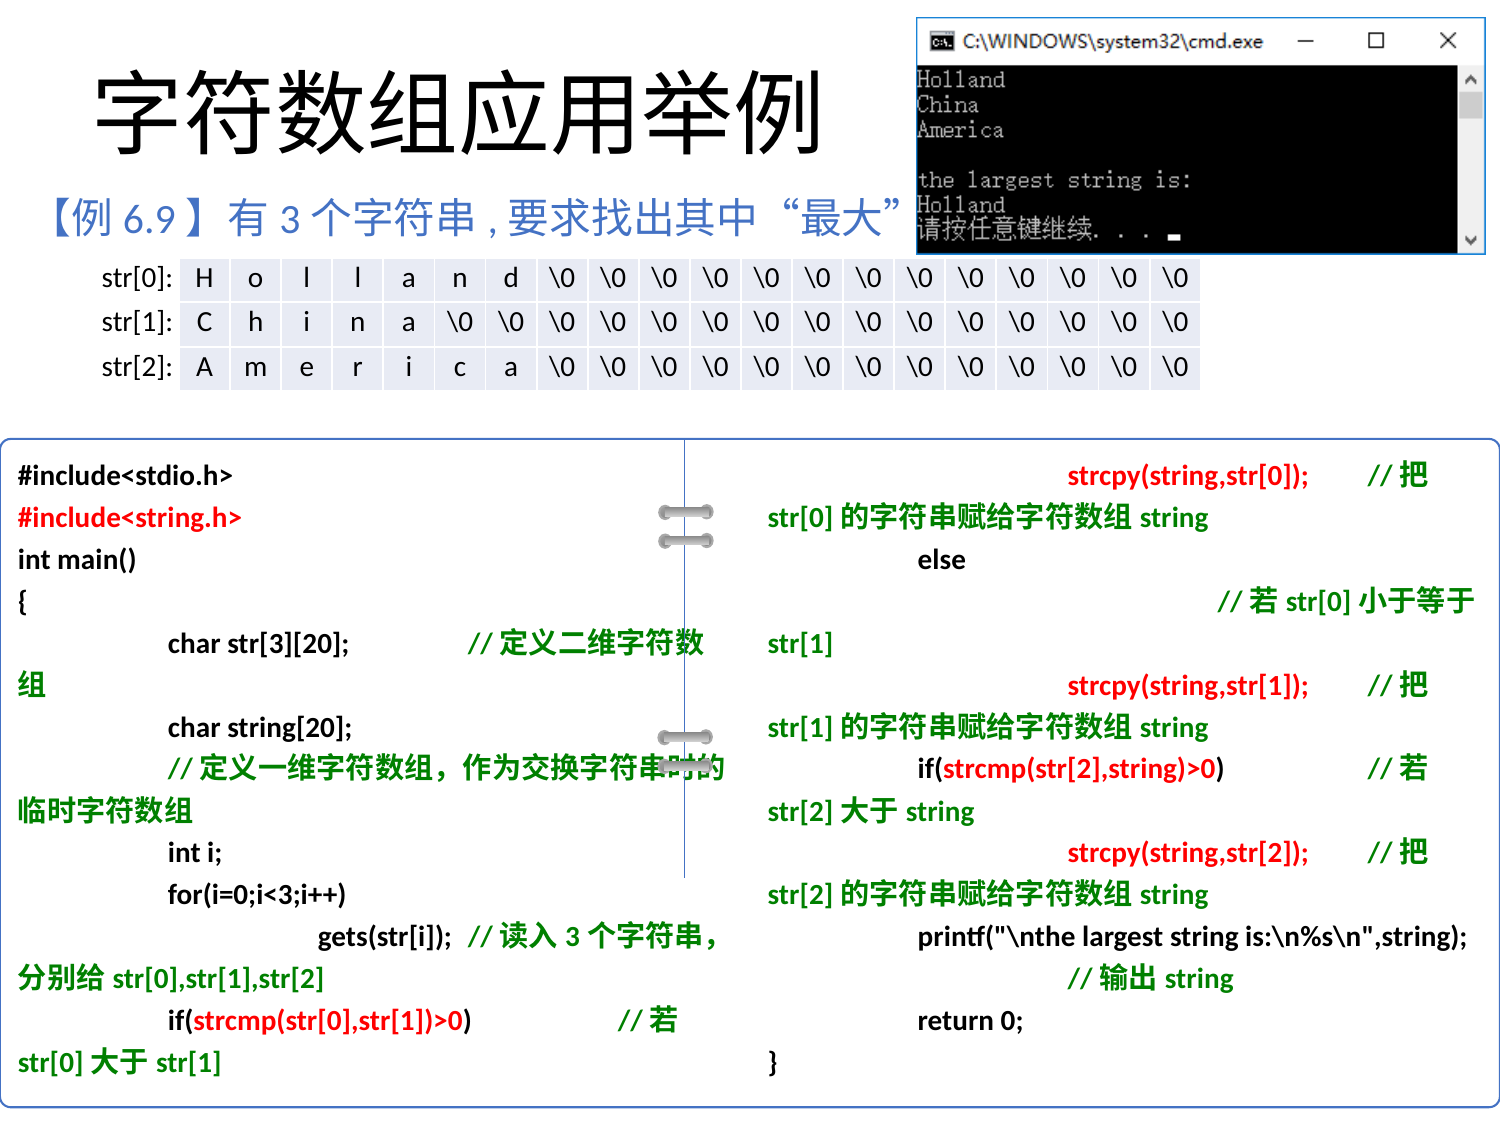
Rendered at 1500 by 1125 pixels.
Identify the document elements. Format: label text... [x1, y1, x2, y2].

table_cell \0 [742, 303, 791, 346]
table_cell str[2]: [62, 348, 178, 390]
table_cell \0 [1151, 303, 1200, 346]
table_header \0 [1151, 259, 1200, 301]
table_cell \0 [895, 348, 944, 390]
table_header \0 [538, 259, 587, 301]
table_cell \0 [589, 303, 638, 346]
table_cell \0 [589, 348, 638, 390]
table_header o [231, 259, 280, 301]
table_cell \0 [538, 303, 587, 346]
table_header \0 [742, 259, 791, 301]
list 【例6.9】有3个字符串,要求找出其中“最大”者。 [14, 174, 995, 273]
table_cell C [180, 303, 229, 346]
table_cell \0 [486, 303, 536, 346]
table_header \0 [997, 259, 1047, 301]
table_cell \0 [793, 348, 842, 390]
table_cell \0 [640, 303, 689, 346]
table_cell \0 [997, 348, 1047, 390]
table_cell \0 [895, 303, 944, 346]
table_cell \0 [742, 348, 791, 390]
table_cell \0 [1099, 303, 1149, 346]
table_header \0 [1048, 259, 1098, 301]
table_cell i [282, 303, 331, 346]
table_cell a [384, 303, 434, 346]
table_cell h [231, 303, 280, 346]
table_cell i [384, 348, 434, 390]
title 字符数组应用举例 [76, 0, 932, 174]
table_cell \0 [640, 348, 689, 390]
table_header n [435, 259, 485, 301]
table_header \0 [589, 259, 638, 301]
table_header H [180, 259, 229, 301]
table_header \0 [691, 259, 740, 301]
table_header l [282, 259, 331, 301]
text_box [659, 505, 713, 548]
text_box #include<stdio.h> #include<string.h> int main() { char str[3][20]; //定义二维字符数组 char string[20]; //定义一维字符数组，作为交换字符串时的临时字符数组 int i; for(i=0;i<3;i++) gets(str[i]); //读入3个字符串，分别给str[0],str[1],str[2] if(strcmp(str[0],str[1])>0) //若str[0]大于str[1] strcpy(string,str[0]); //把str[0]的字符串赋给字符数组string else //若str[0]小于等于str[1] strcpy(string,str[1]); //把str[1]的字符串赋给字符数组string if(strcmp(str[2],string)>0) //若str[2]大于string strcpy(string,str[2]); //把str[2]的字符串赋给字符数组string printf("\nthe largest string is:\n%s\n",string); //输出string return 0; } [0, 437, 1500, 1109]
table_cell \0 [1048, 348, 1098, 390]
table_cell \0 [435, 303, 485, 346]
picture [916, 17, 1486, 256]
table_header a [384, 259, 434, 301]
table_header \0 [844, 259, 893, 301]
table_header str[0]: [62, 259, 178, 301]
table_cell n [333, 303, 382, 346]
table_cell \0 [1048, 303, 1098, 346]
table_cell \0 [844, 348, 893, 390]
table_header l [333, 259, 382, 301]
table_header \0 [793, 259, 842, 301]
table_header \0 [946, 259, 995, 301]
table_cell a [486, 348, 536, 390]
table_cell m [231, 348, 280, 390]
table_header \0 [1099, 259, 1149, 301]
table_header \0 [640, 259, 689, 301]
table_cell \0 [844, 303, 893, 346]
table_cell c [435, 348, 485, 390]
table_cell str[1]: [62, 303, 178, 346]
table_cell \0 [997, 303, 1047, 346]
table_cell e [282, 348, 331, 390]
table_header d [486, 259, 536, 301]
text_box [658, 730, 712, 774]
table_cell \0 [1151, 348, 1200, 390]
table_cell \0 [793, 303, 842, 346]
table_cell \0 [691, 348, 740, 390]
table_cell \0 [691, 303, 740, 346]
table_cell \0 [946, 348, 995, 390]
table_cell \0 [1099, 348, 1149, 390]
table_header \0 [895, 259, 944, 301]
table_cell \0 [946, 303, 995, 346]
table_cell A [180, 348, 229, 390]
table_cell \0 [538, 348, 587, 390]
table_cell r [333, 348, 382, 390]
